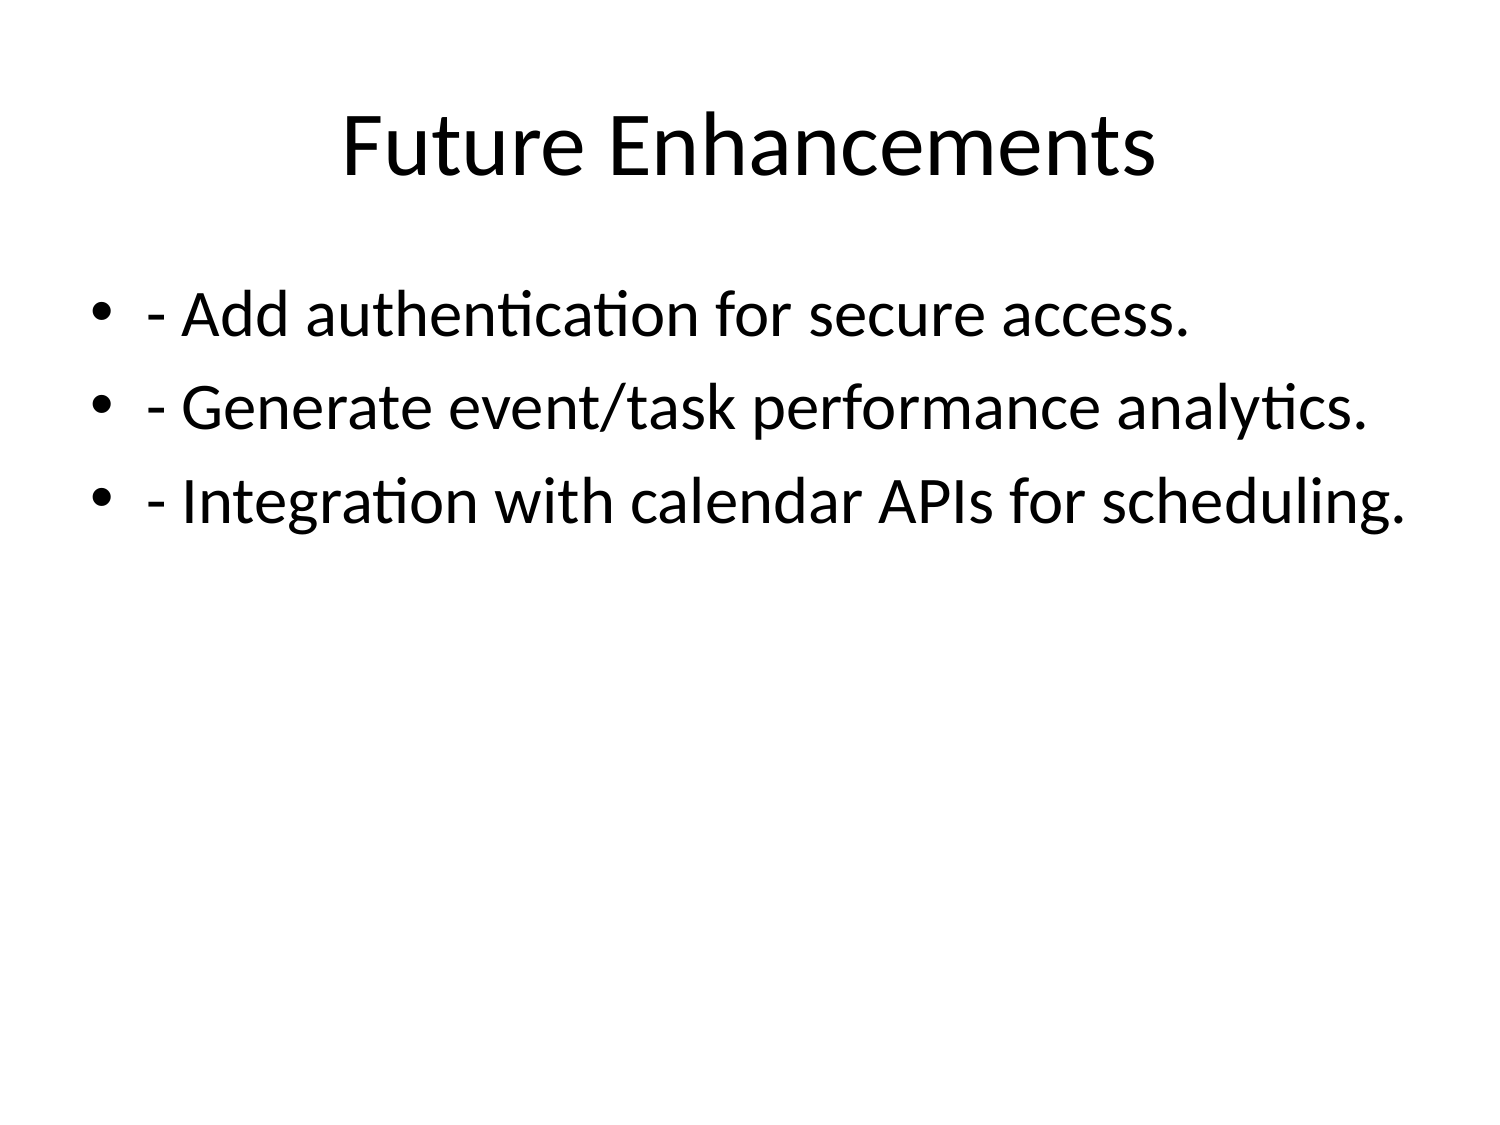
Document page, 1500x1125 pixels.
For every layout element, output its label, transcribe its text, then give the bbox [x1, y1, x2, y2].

list - Add authentication for secure access. - Generate event/task performance analytics. - Integration with calendar APIs for scheduling. [75, 262, 1425, 1005]
title Future Enhancements [75, 45, 1425, 233]
